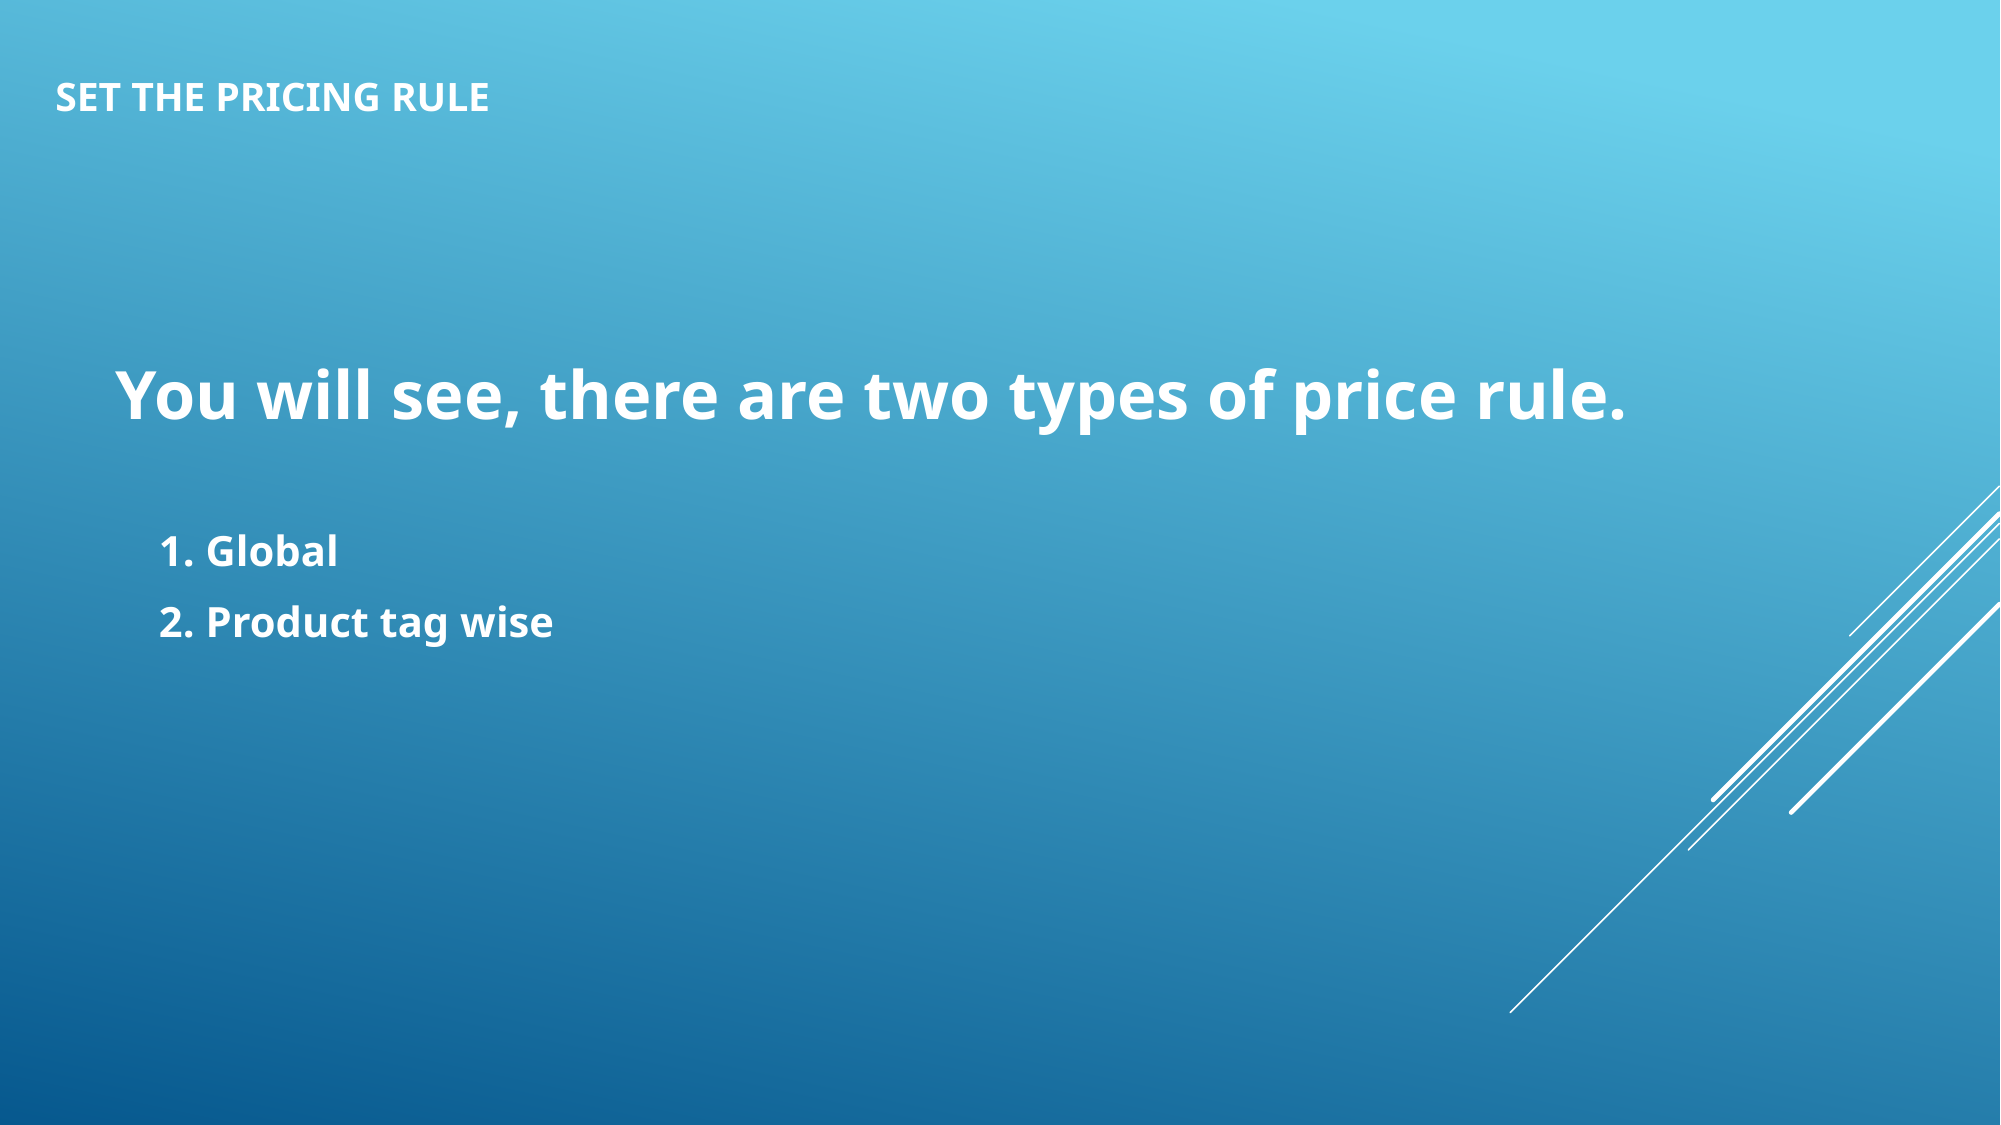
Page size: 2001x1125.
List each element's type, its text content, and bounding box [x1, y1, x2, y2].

title Set the Pricing Rule [40, 63, 911, 213]
list You will see, there are two types of price rule. 1. Global 2. Product tag wise [100, 364, 2000, 634]
